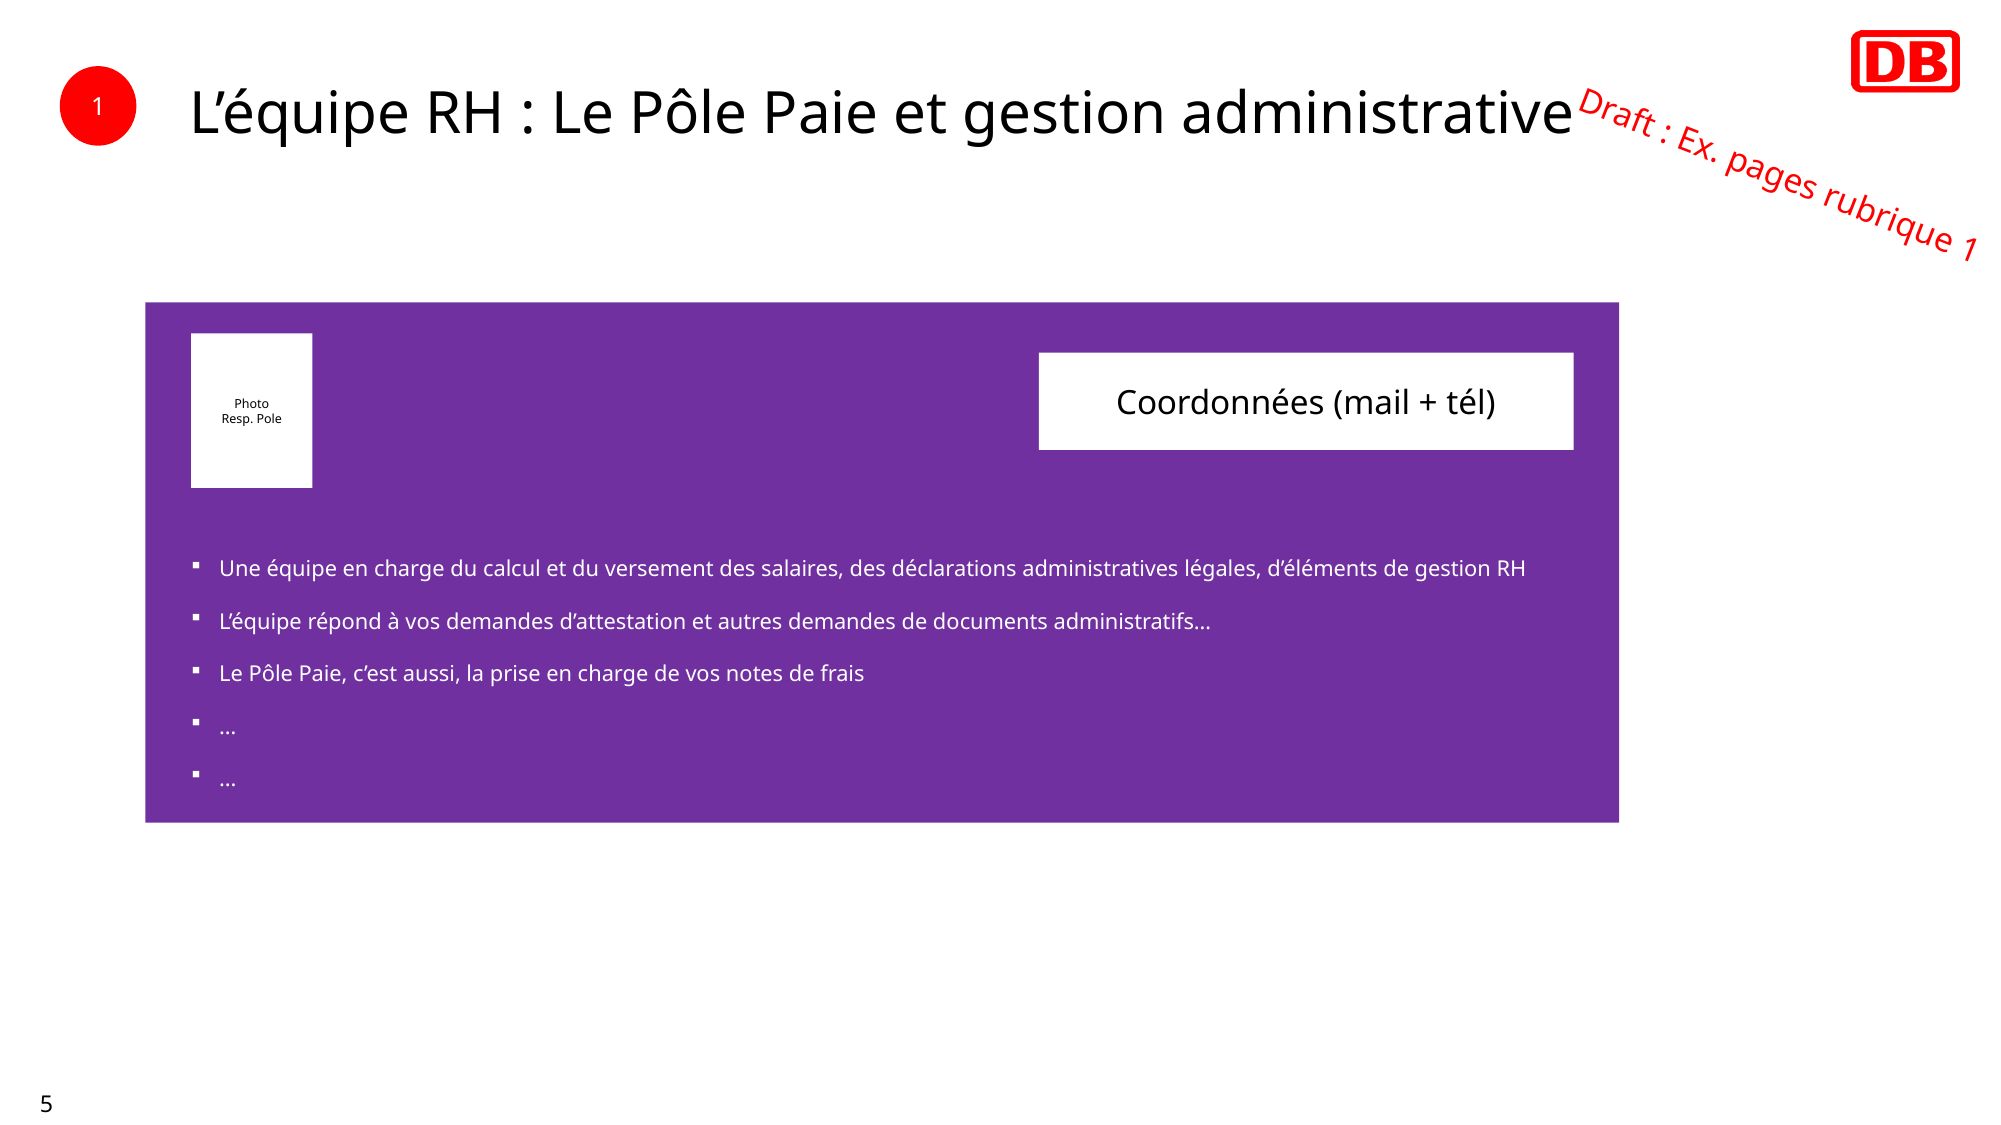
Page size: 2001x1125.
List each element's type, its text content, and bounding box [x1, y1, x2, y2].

text_box Draft : Ex. pages rubrique 1 [1573, 78, 1994, 274]
text_box Une équipe en charge du calcul et du versement des salaires, des déclarations administratives légales, d’éléments de gestion RH L’équipe répond à vos demandes d’attestation et autres demandes de documents administratifs… Le Pôle Paie, c’est aussi, la prise en charge de vos notes de frais … ... [191, 505, 1574, 792]
text_box Coordonnées (mail + tél) [1038, 352, 1574, 450]
slide_number 5 [39, 1097, 99, 1114]
picture [1851, 30, 1960, 66]
text_box 1 [59, 66, 137, 146]
text_box Photo Resp. Pole [191, 333, 313, 488]
text_box [145, 302, 1620, 823]
title L’équipe RH : Le Pôle Paie et gestion administrative [39, 66, 1960, 197]
